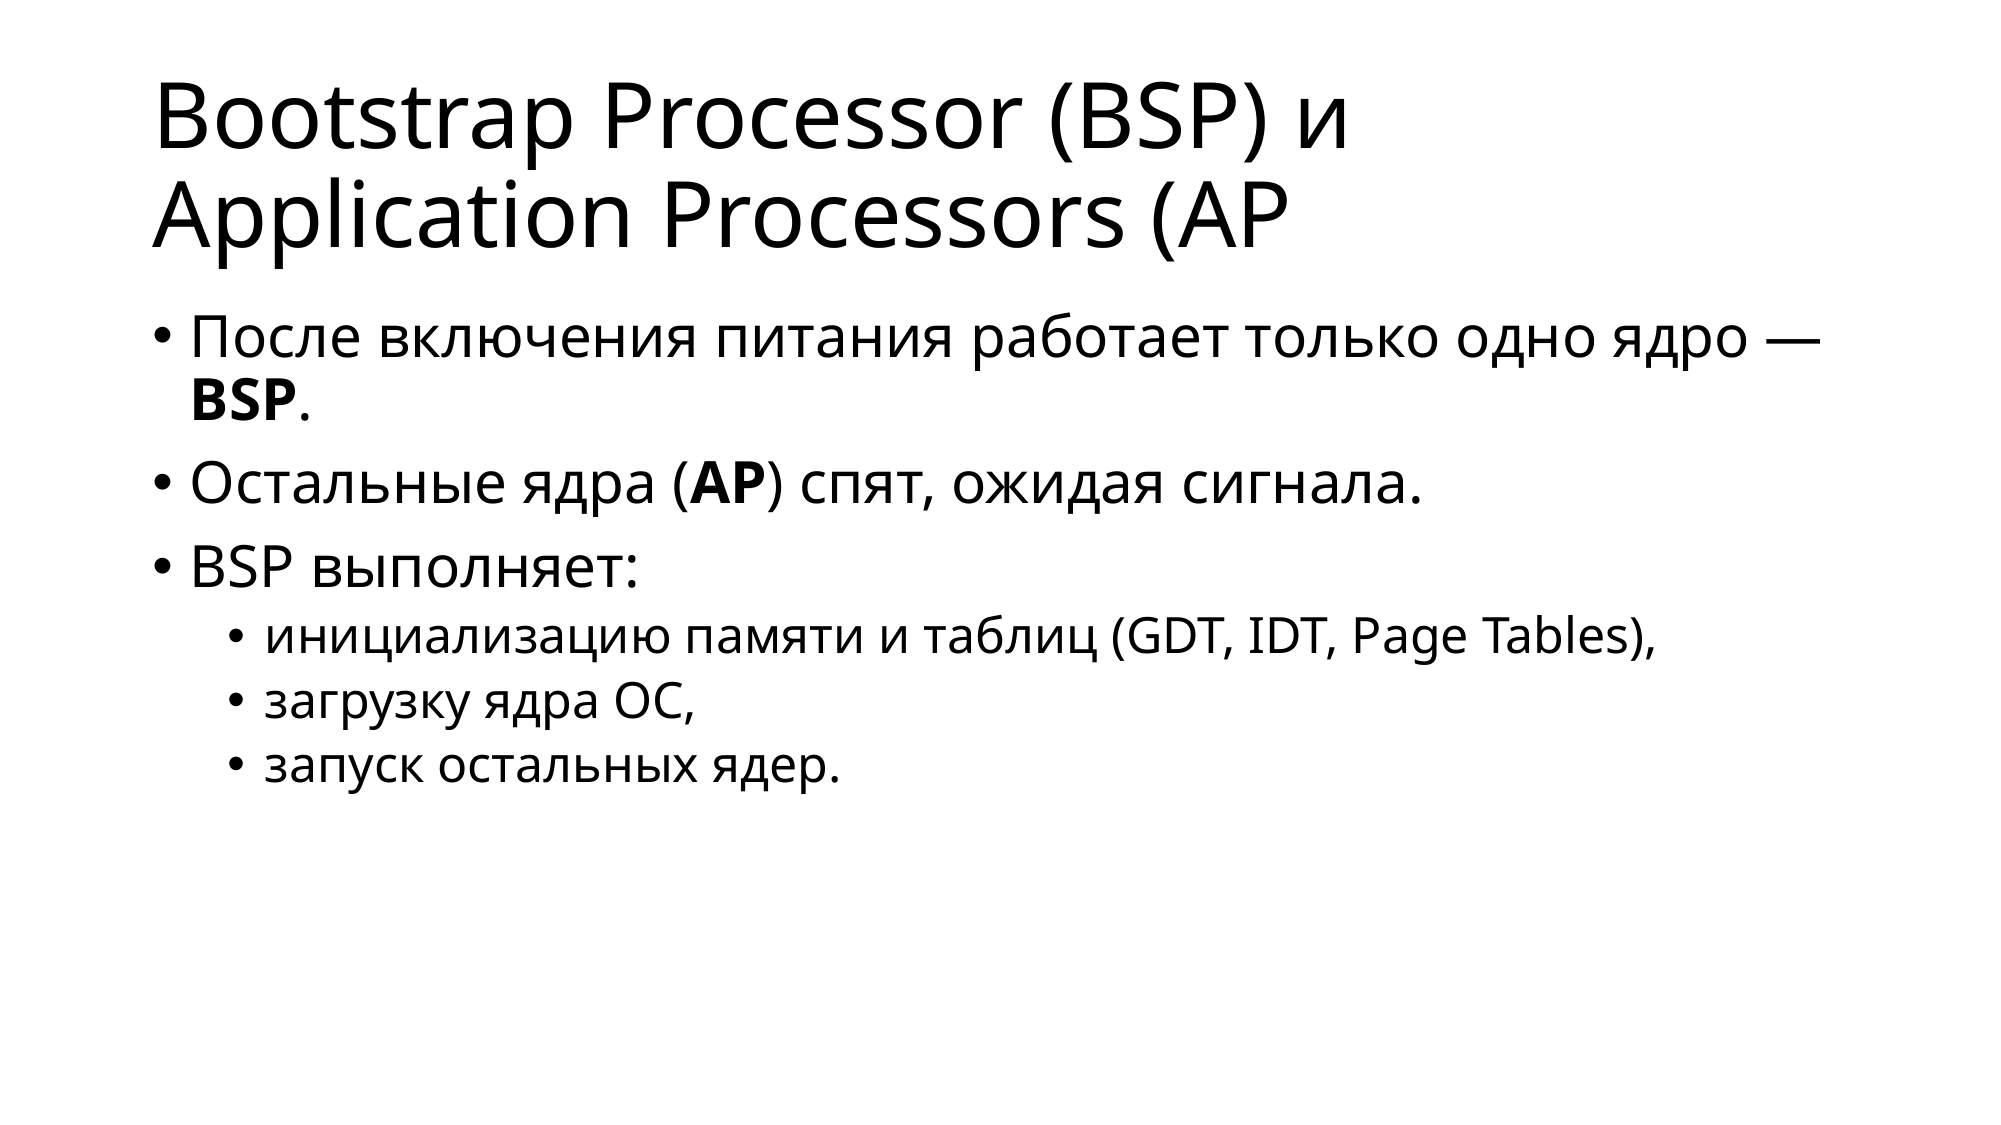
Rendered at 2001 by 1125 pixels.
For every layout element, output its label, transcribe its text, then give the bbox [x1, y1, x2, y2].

title Bootstrap Processor (BSP) и Application Processors (AP [137, 59, 1863, 278]
list После включения питания работает только одно ядро — BSP. Остальные ядра (AP) спят, ожидая сигнала. BSP выполняет: инициализацию памяти и таблиц (GDT, IDT, Page Tables), загрузку ядра ОС, запуск остальных ядер. [137, 299, 1863, 1014]
